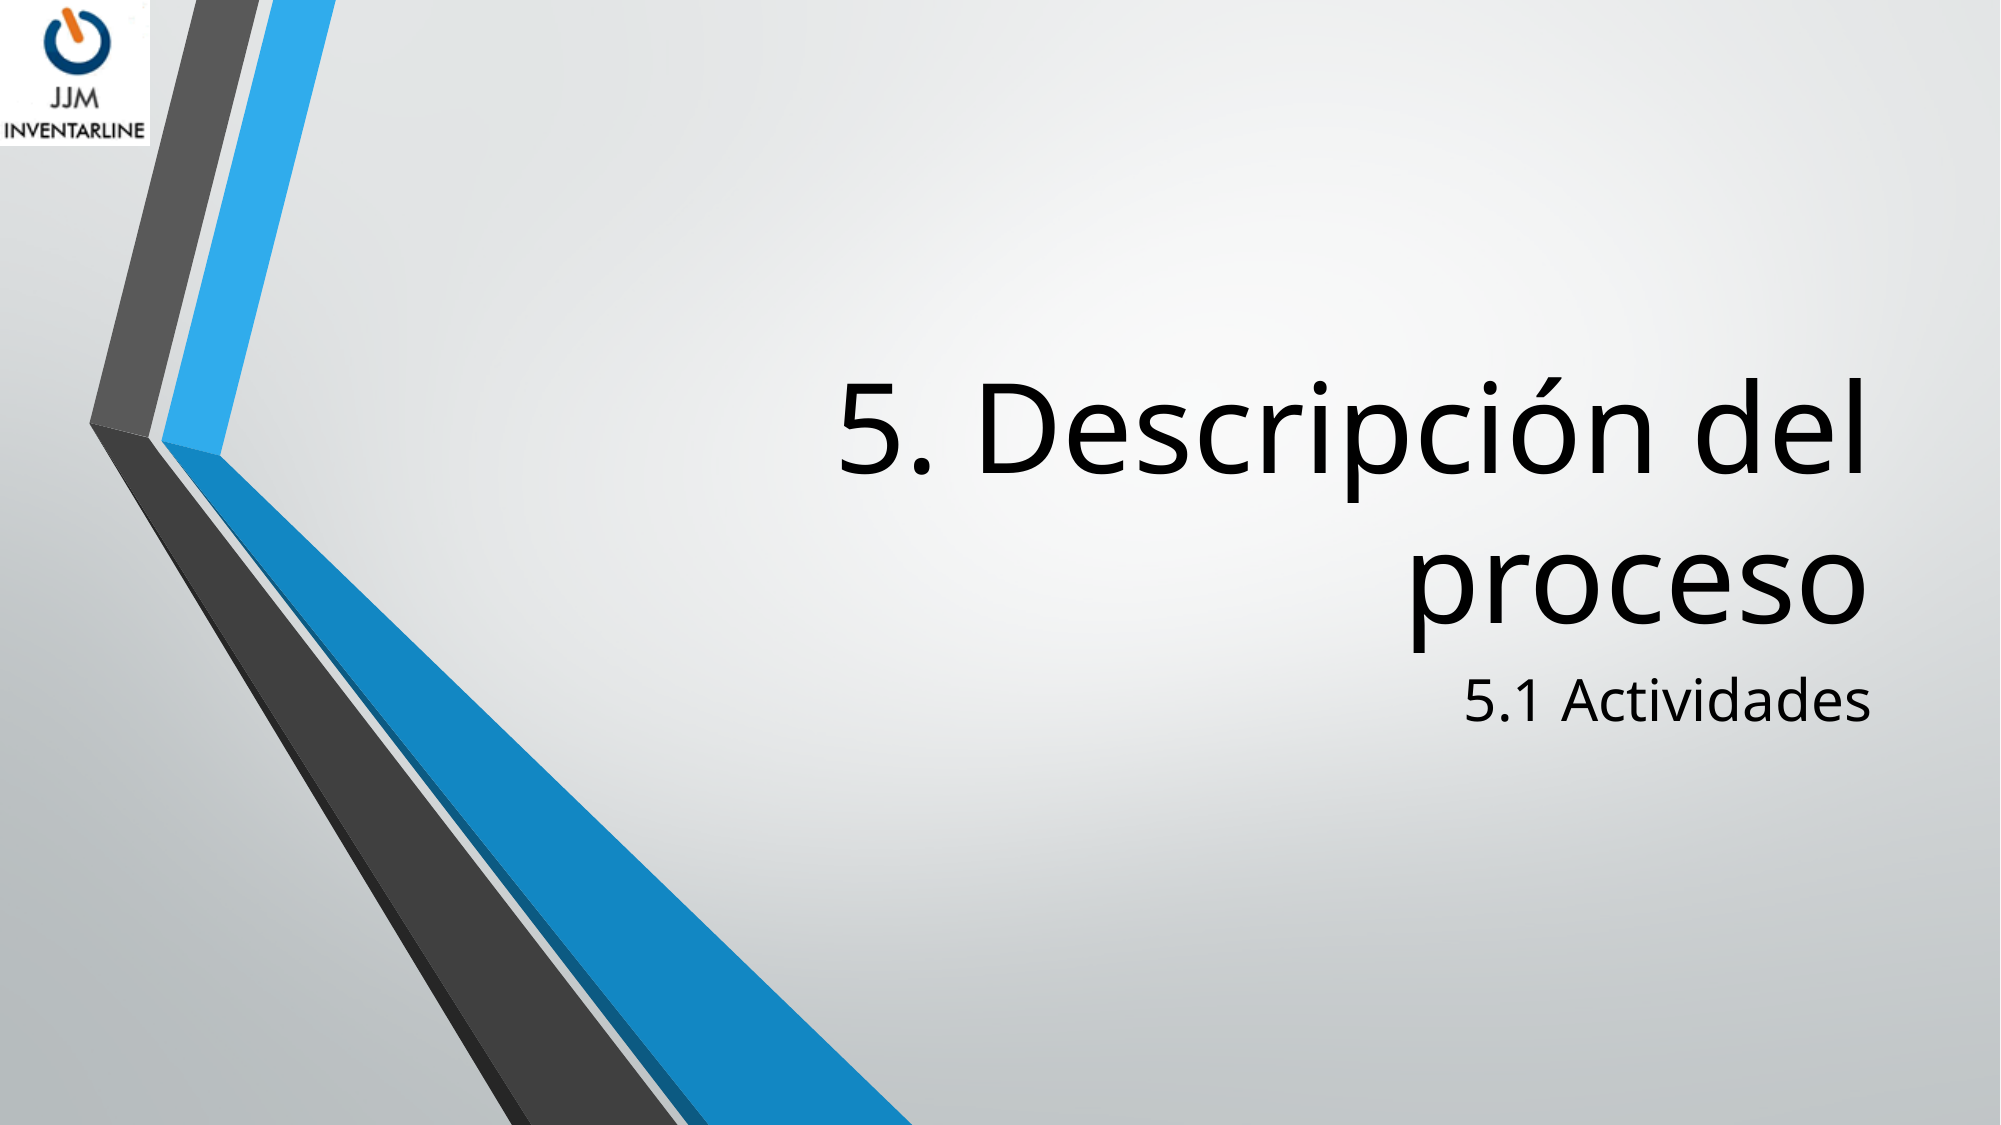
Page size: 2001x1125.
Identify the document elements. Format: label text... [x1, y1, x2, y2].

title 5. Descripción del proceso [480, 226, 1887, 656]
picture [0, 0, 151, 146]
subtitle 5.1 Actividades [740, 655, 1887, 884]
